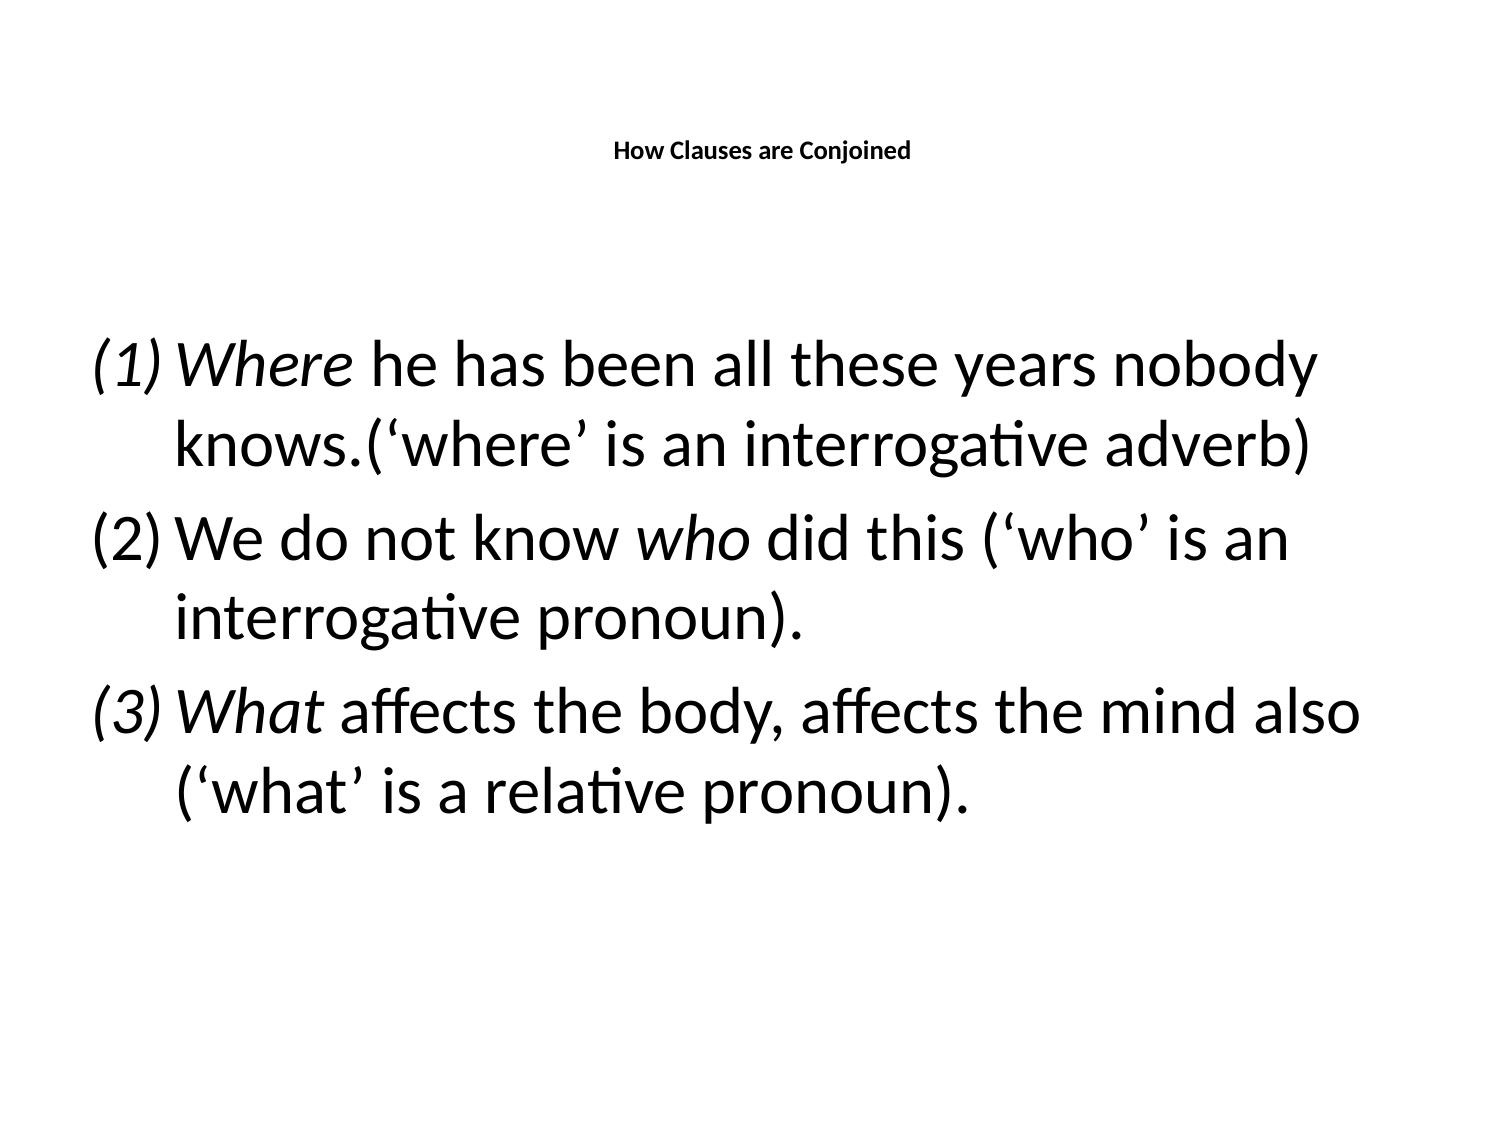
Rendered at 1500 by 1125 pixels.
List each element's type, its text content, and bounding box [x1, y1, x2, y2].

title How Clauses are Conjoined [87, 125, 1438, 205]
list Where he has been all these years nobody knows.(‘where’ is an interrogative adverb) We do not know who did this (‘who’ is an interrogative pronoun). What affects the body, affects the mind also (‘what’ is a relative pronoun). [75, 312, 1425, 1005]
